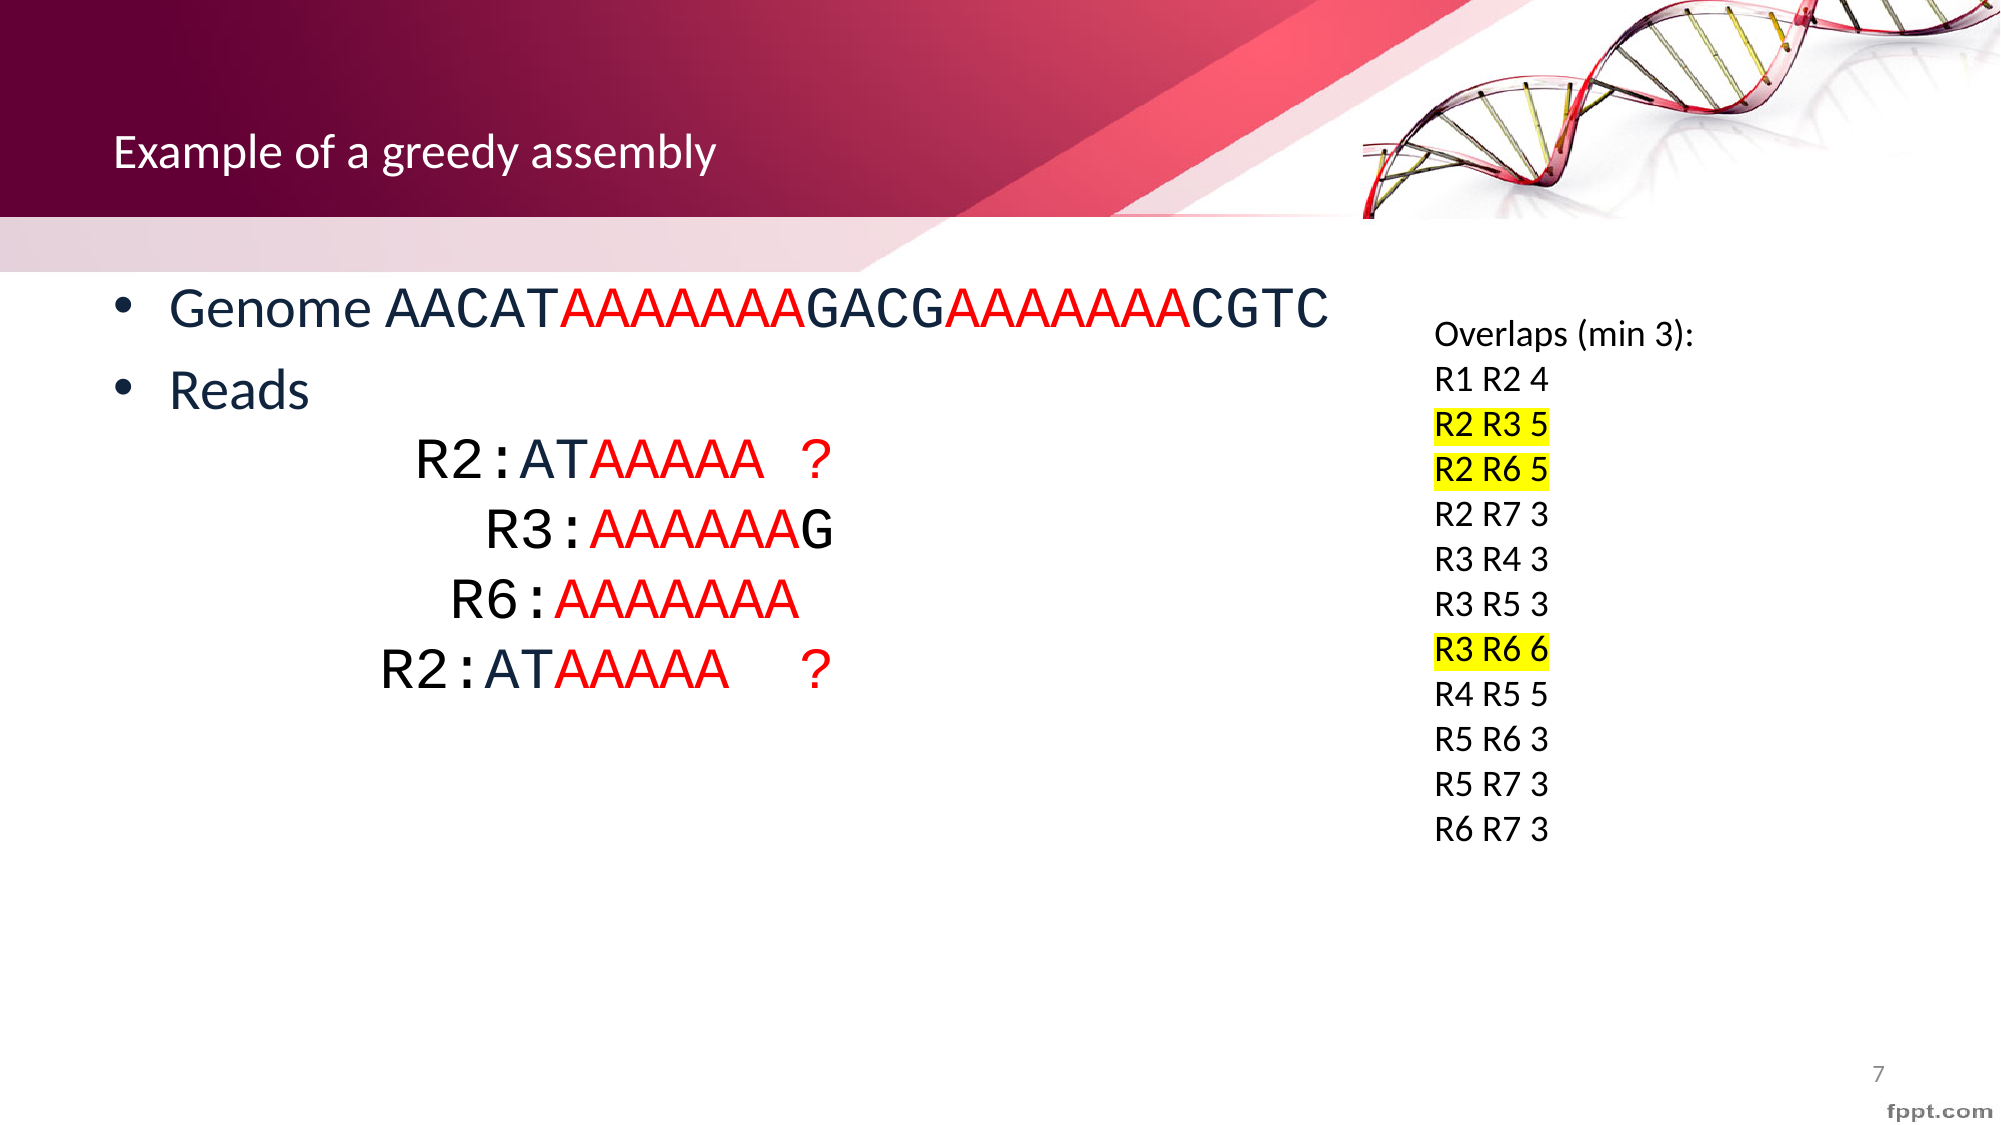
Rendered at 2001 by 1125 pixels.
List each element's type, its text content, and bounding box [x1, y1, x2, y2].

picture [0, 0, 2001, 1125]
text_box Overlaps (min 3): R1 R2 4 R2 R3 5 R2 R6 5 R2 R7 3 R3 R4 3 R3 R5 3 R3 R6 6 R4 R5 5 R5 R6 3 R5 R7 3 R6 R7 3 [1419, 301, 1710, 902]
title Example of a greedy assembly [98, 111, 1899, 187]
list Genome AACATAAAAAAAGACGAAAAAAACGTC Reads R2:ATAAAAA ? R3:AAAAAAG R6:AAAAAAA R2:ATAAAAA ? [98, 261, 1406, 1072]
slide_number 7 [1433, 1042, 1900, 1103]
